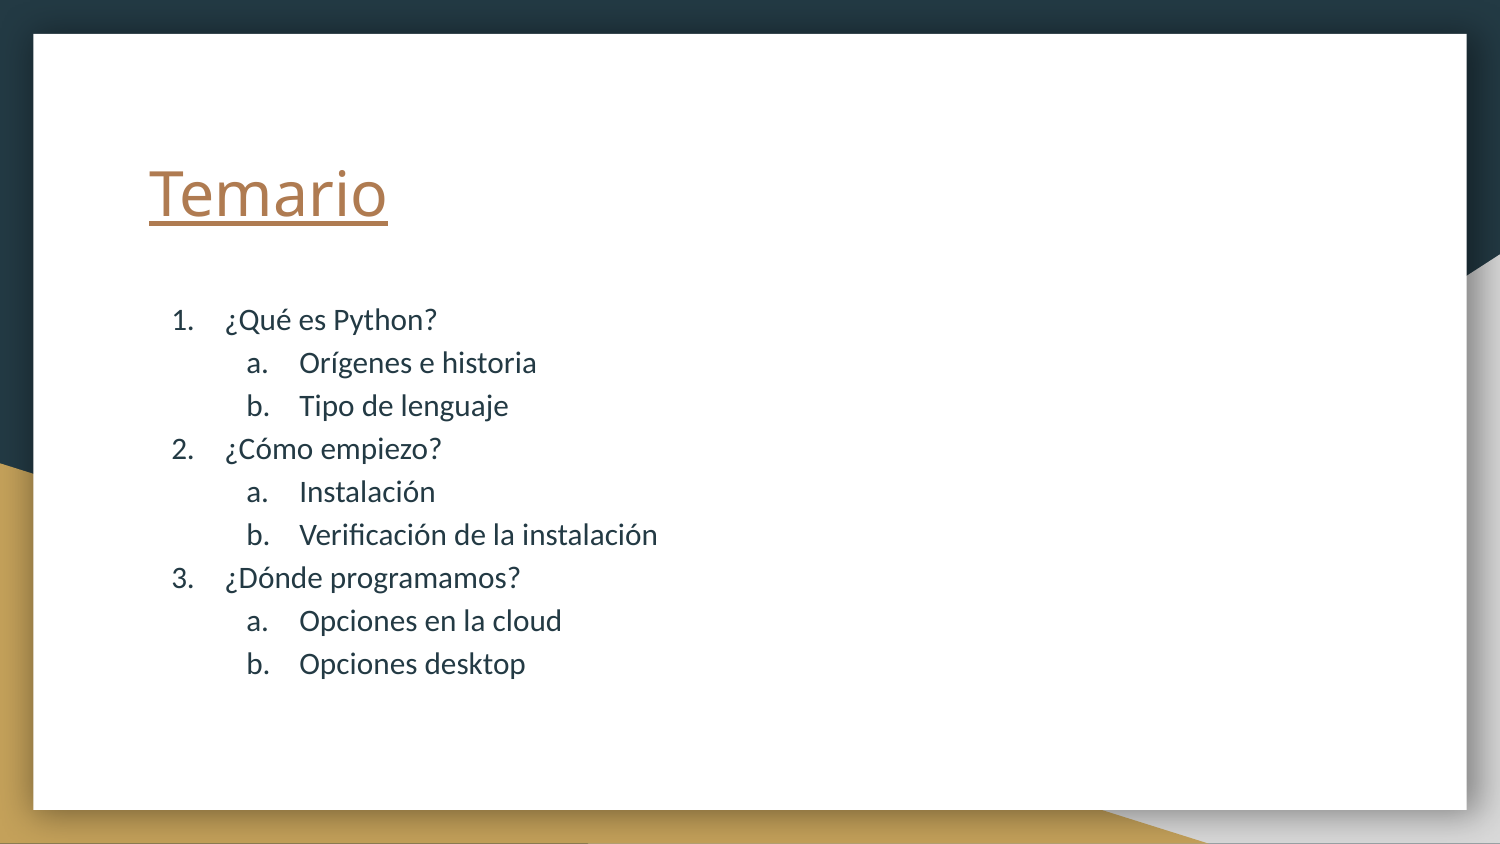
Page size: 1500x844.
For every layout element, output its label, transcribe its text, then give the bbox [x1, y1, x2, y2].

list ¿Qué es Python? Orígenes e historia Tipo de lenguaje ¿Cómo empiezo? Instalación Verificación de la instalación ¿Dónde programamos? Opciones en la cloud Opciones desktop [134, 278, 1389, 680]
title Temario [134, 138, 1366, 278]
